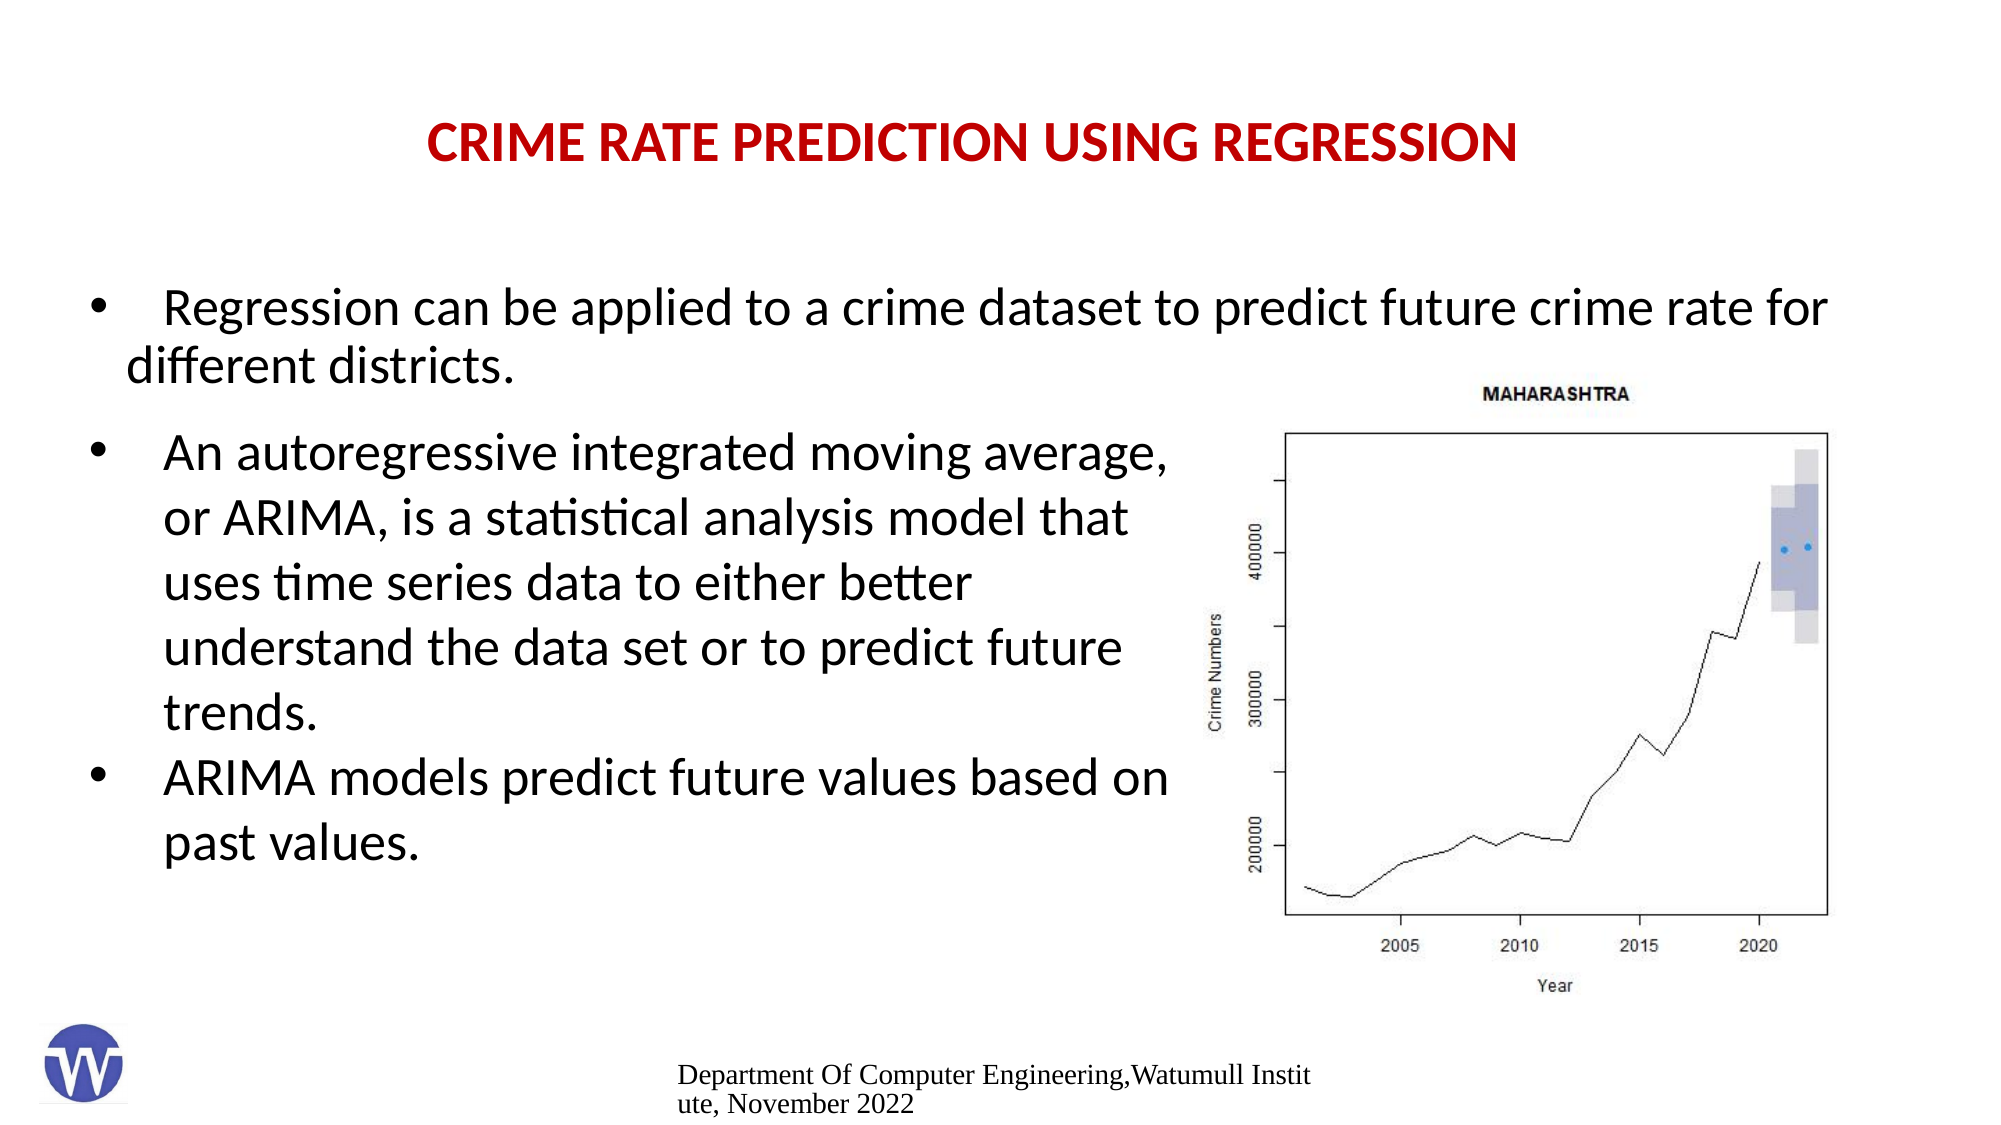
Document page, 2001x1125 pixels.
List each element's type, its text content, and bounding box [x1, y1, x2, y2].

text_box An autoregressive integrated moving average, or ARIMA, is a statistical analysis model that uses time series data to either better understand the data set or to predict future trends. ARIMA models predict future values based on past values. [74, 409, 1203, 879]
picture [1203, 351, 1870, 1018]
footer Department Of Computer Engineering,Watumull Institute, November 2022 [662, 1042, 1338, 1103]
list CRIME RATE PREDICTION USING REGRESSION Regression can be applied to a crime dataset to predict future crime rate for different districts. [74, 103, 1873, 410]
picture [39, 1023, 128, 1104]
